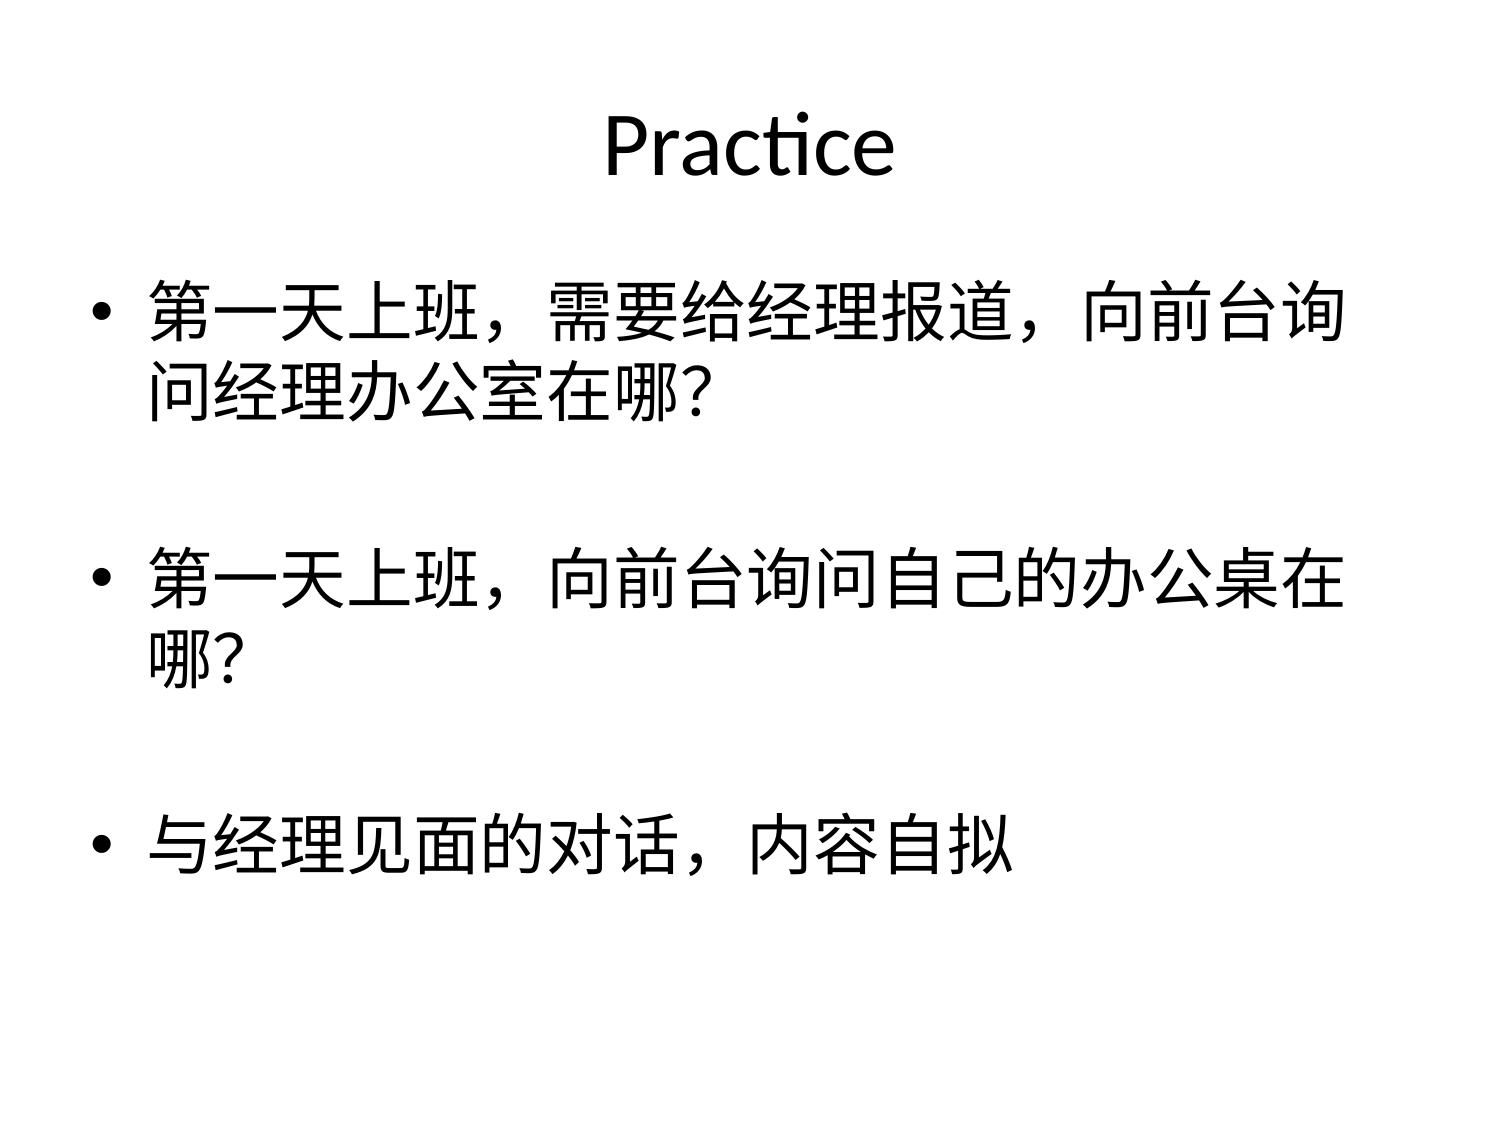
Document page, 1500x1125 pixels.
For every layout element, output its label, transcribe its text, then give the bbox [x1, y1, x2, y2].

title Practice [75, 45, 1425, 233]
list 第一天上班，需要给经理报道，向前台询问经理办公室在哪？ 第一天上班，向前台询问自己的办公桌在哪？ 与经理见面的对话，内容自拟 [75, 262, 1425, 1005]
